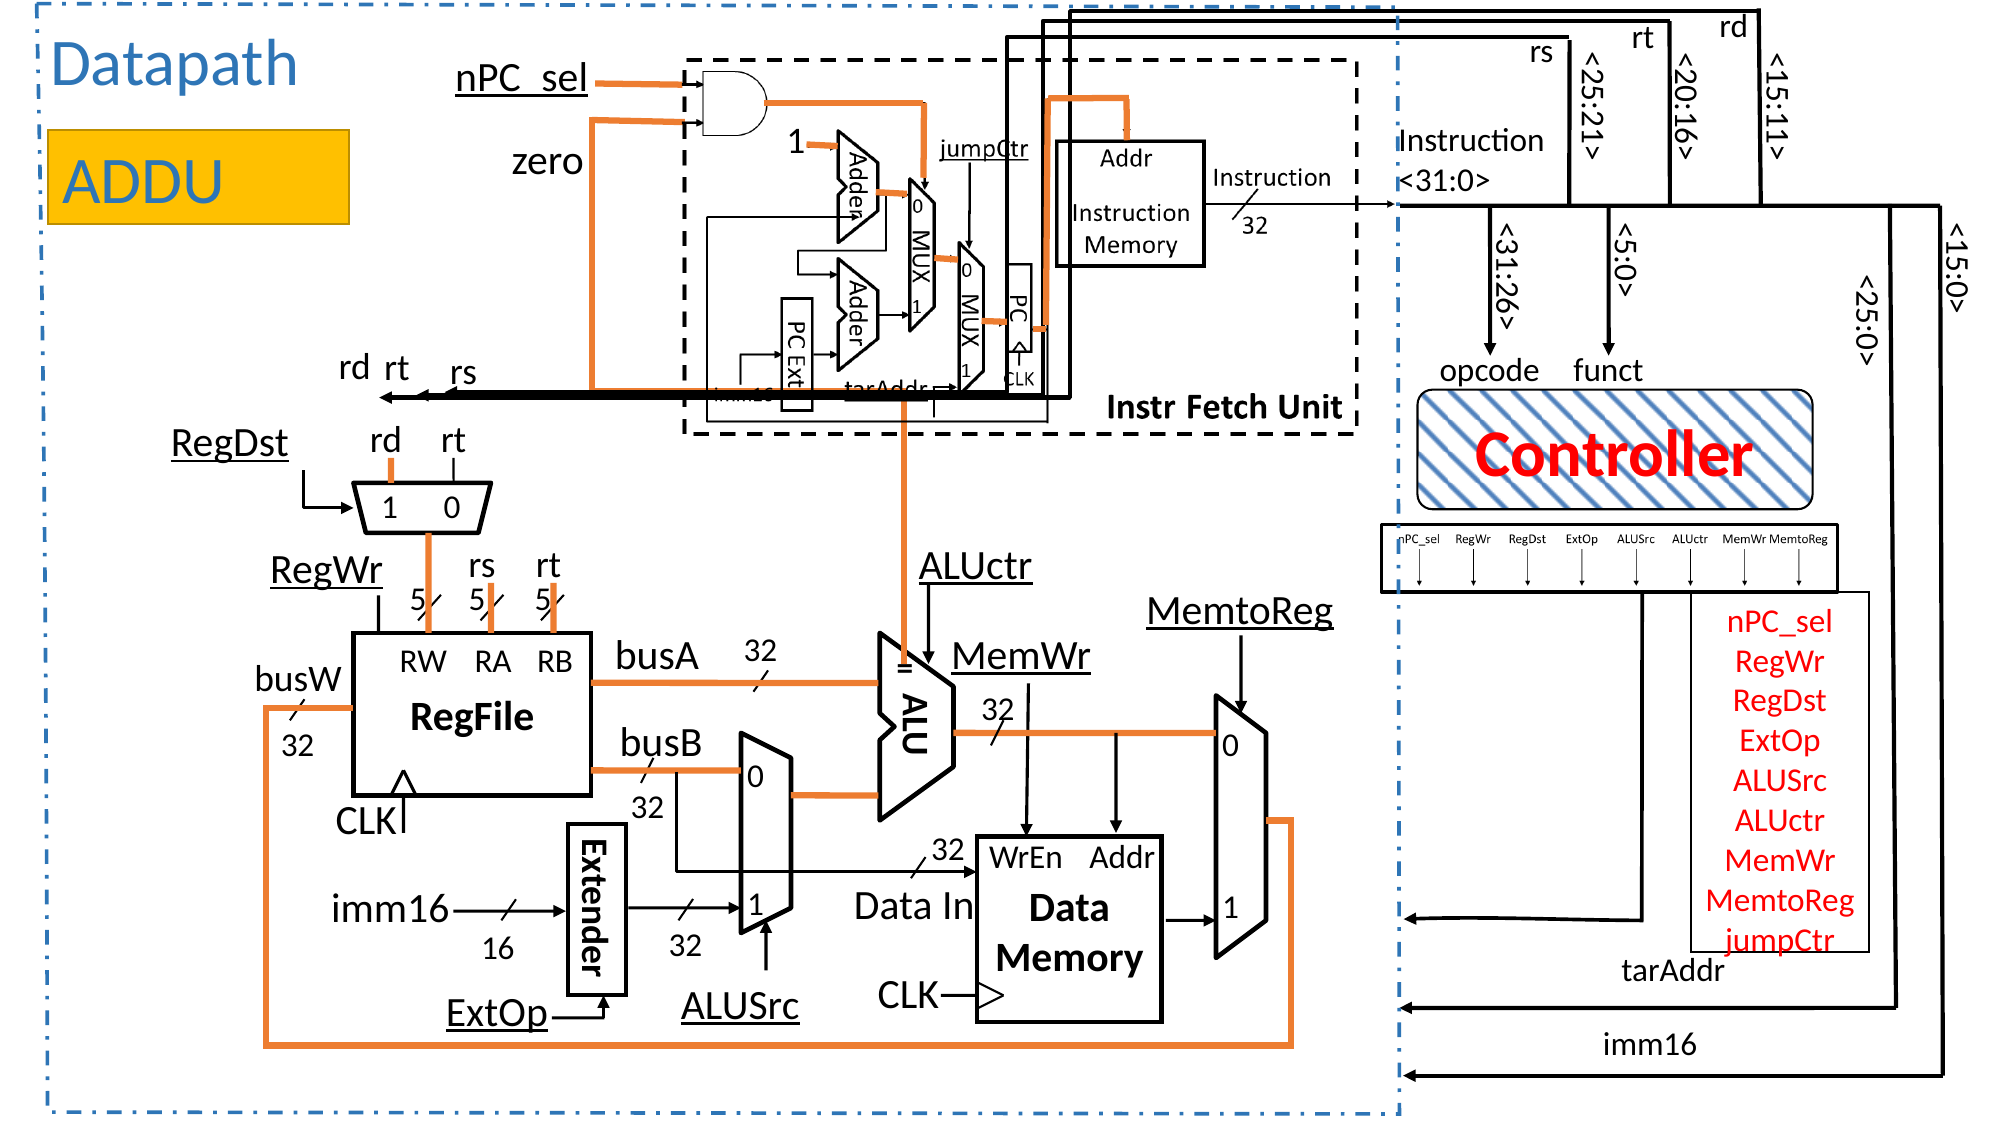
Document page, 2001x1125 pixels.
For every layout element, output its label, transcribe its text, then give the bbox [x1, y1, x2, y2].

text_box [1383, 0, 1987, 1076]
text_box [35, 2, 1401, 1115]
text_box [379, 11, 1761, 398]
picture [681, 54, 1403, 451]
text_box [873, 632, 954, 821]
text_box ADDU [47, 129, 350, 225]
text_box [474, 398, 1022, 547]
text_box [732, 732, 791, 933]
text_box Datapath [35, 11, 337, 106]
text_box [353, 478, 474, 534]
picture [1383, 526, 1836, 591]
